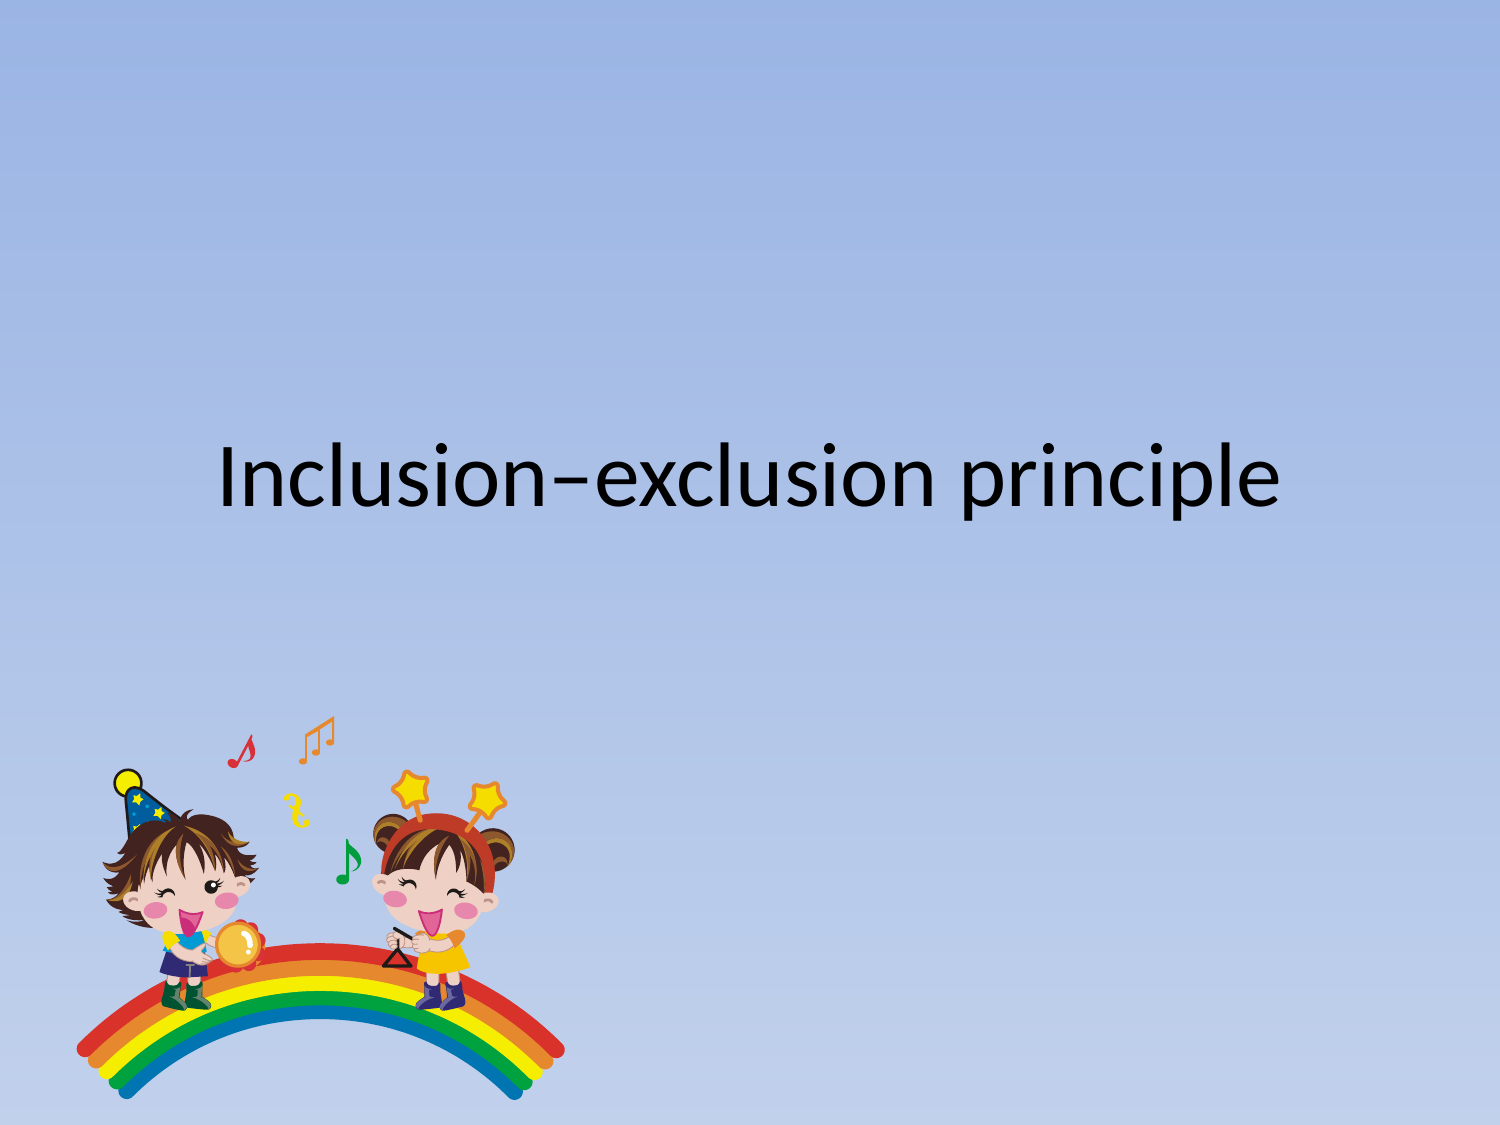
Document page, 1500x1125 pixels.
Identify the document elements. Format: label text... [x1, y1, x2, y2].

picture [76, 715, 565, 1101]
title Inclusion–exclusion principle [112, 349, 1388, 591]
